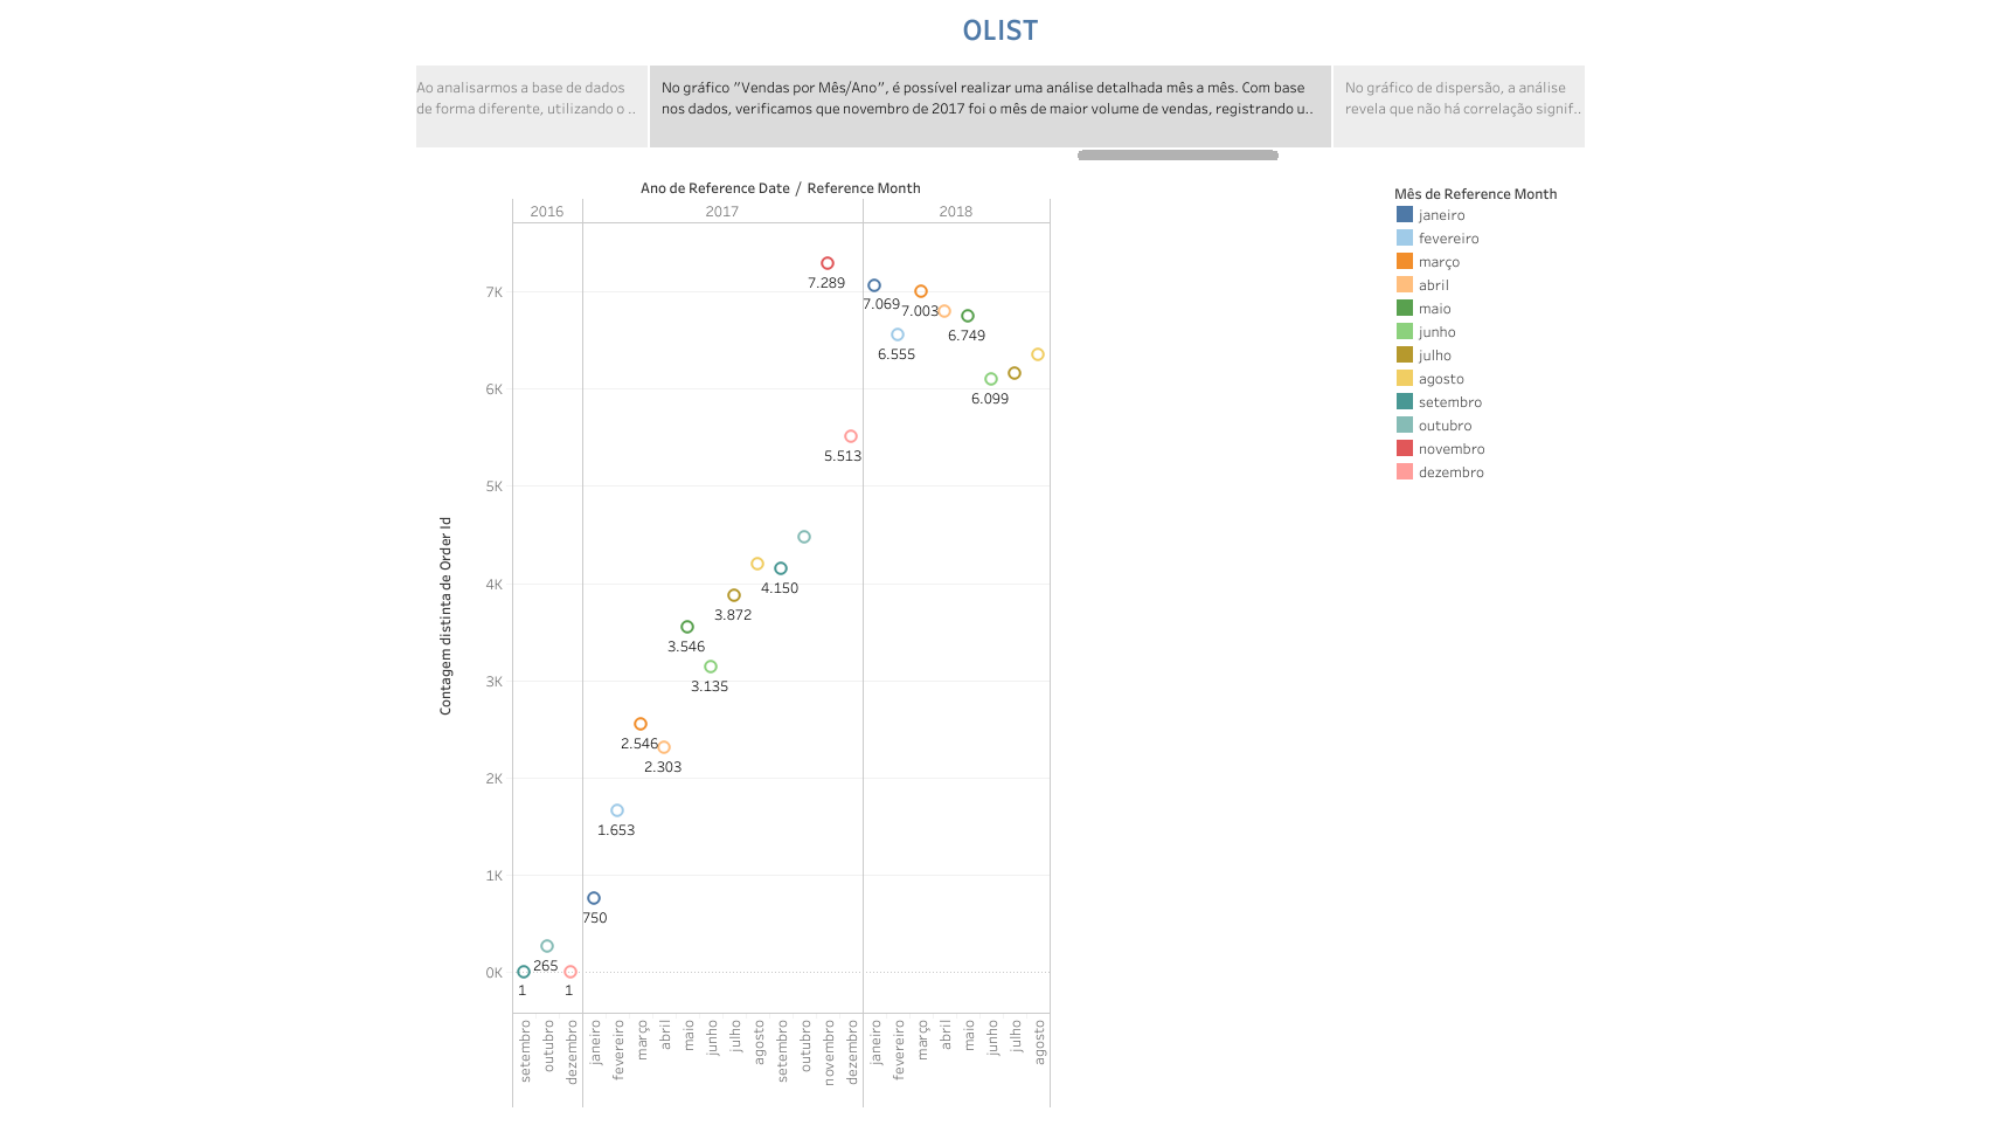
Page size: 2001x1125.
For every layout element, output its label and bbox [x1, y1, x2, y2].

picture [407, 0, 1593, 1125]
